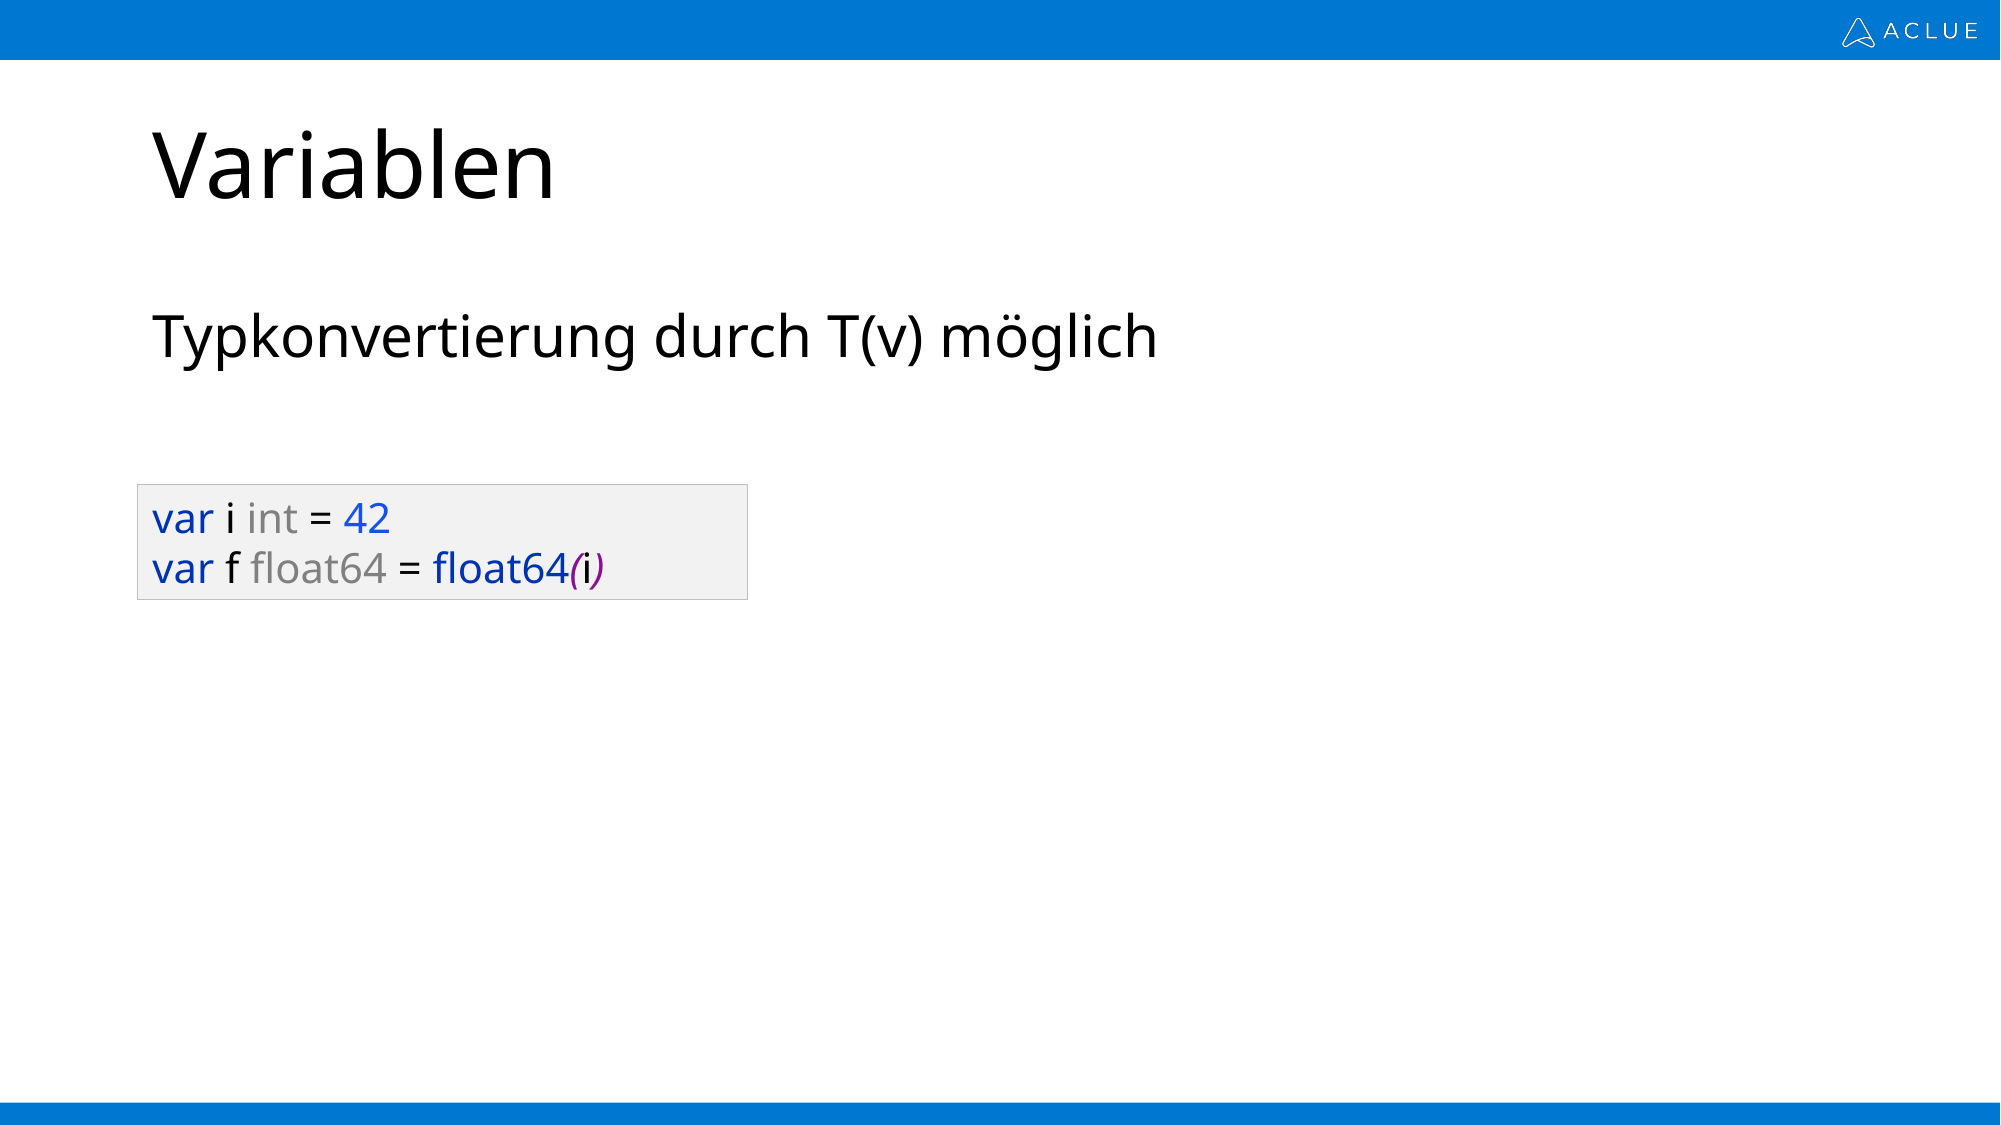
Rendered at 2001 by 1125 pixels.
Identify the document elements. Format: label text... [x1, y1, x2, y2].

list Typkonvertierung durch T(v) möglich [137, 299, 1863, 1014]
picture [1836, 8, 1989, 55]
text_box var i int = 42 var f float64 = float64(i) [137, 484, 748, 600]
title Variablen [137, 59, 1863, 278]
